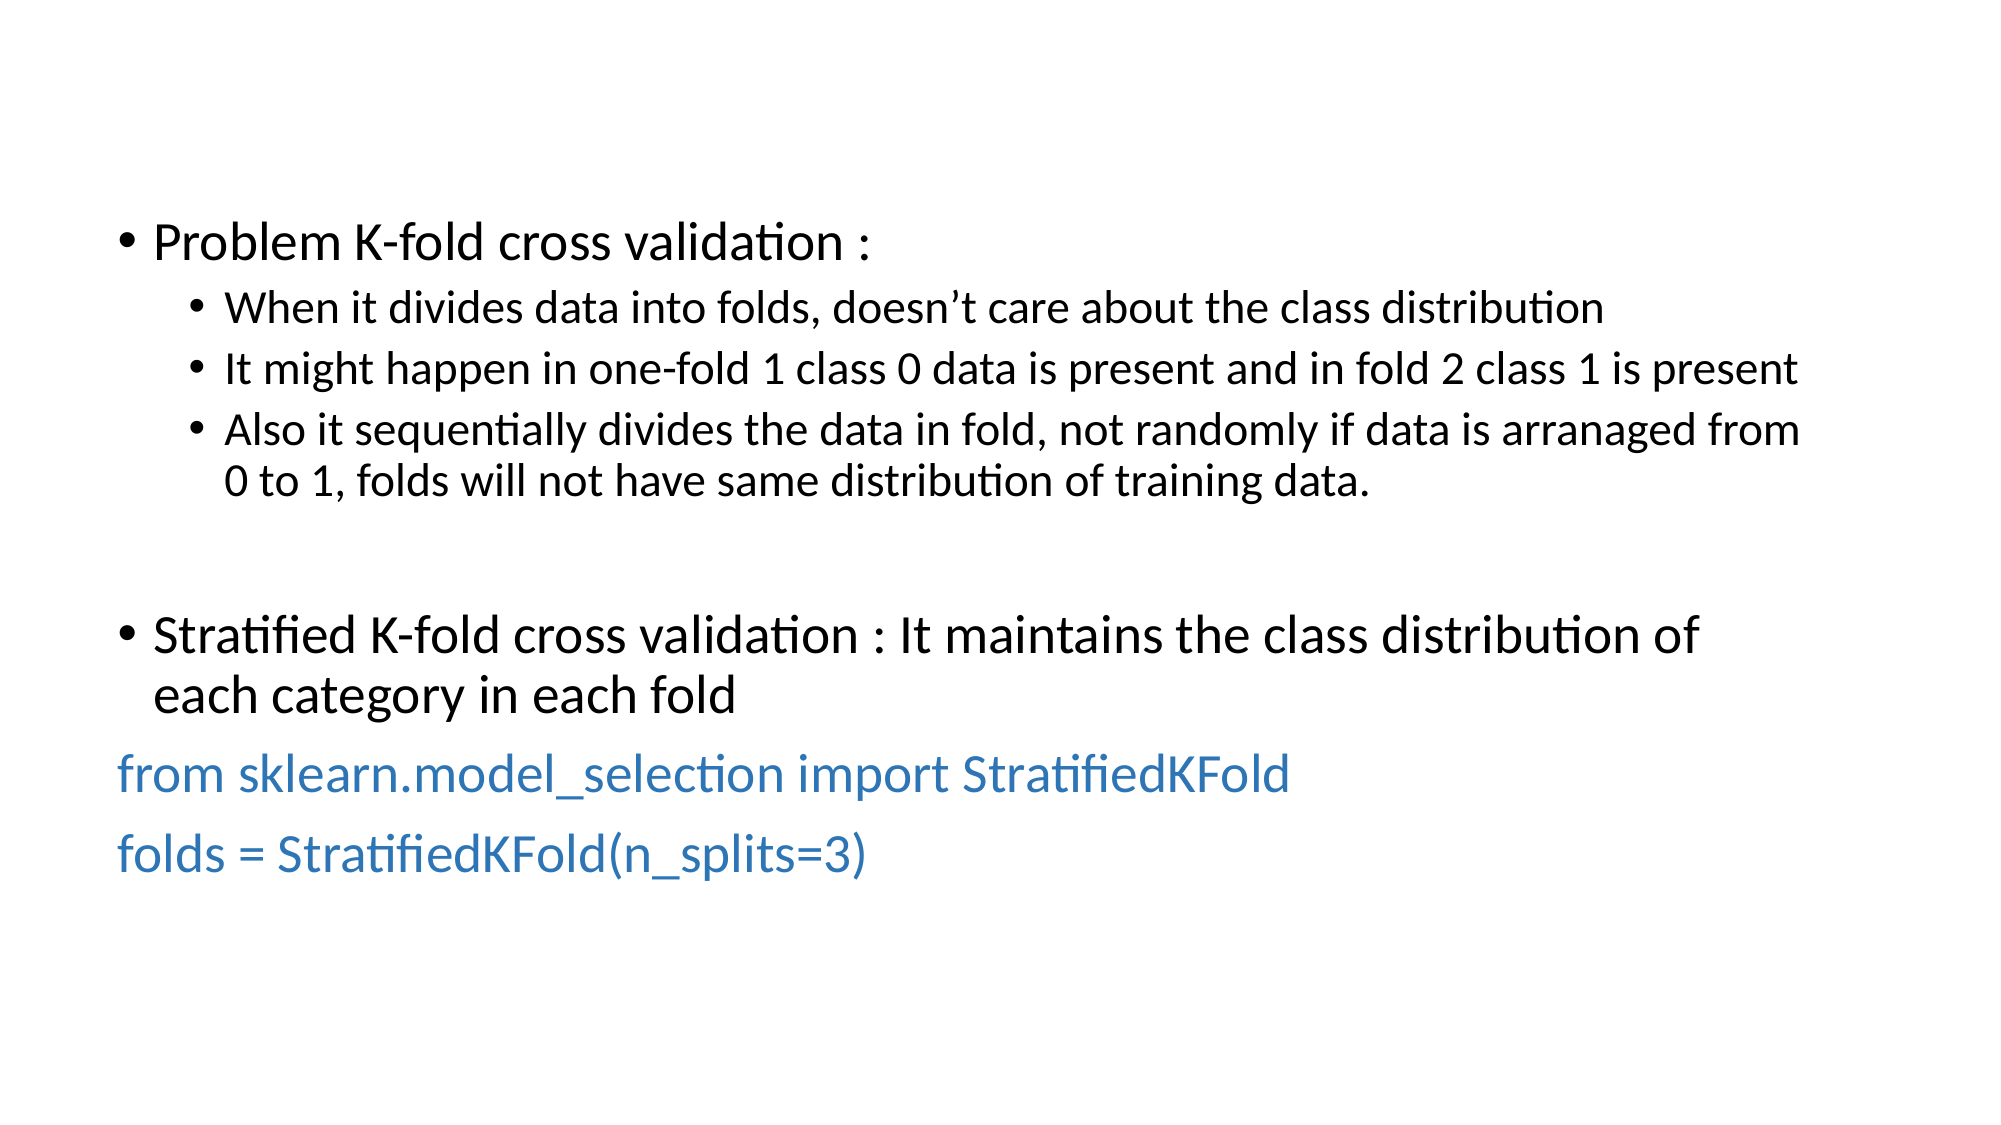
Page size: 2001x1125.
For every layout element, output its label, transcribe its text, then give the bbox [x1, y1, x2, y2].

list Problem K-fold cross validation : When it divides data into folds, doesn’t care about the class distribution It might happen in one-fold 1 class 0 data is present and in fold 2 class 1 is present Also it sequentially divides the data in fold, not randomly if data is arranaged from 0 to 1, folds will not have same distribution of training data. Stratified K-fold cross validation : It maintains the class distribution of each category in each fold from sklearn.model_selection import StratifiedKFold folds = StratifiedKFold(n_splits=3) [102, 205, 1828, 920]
